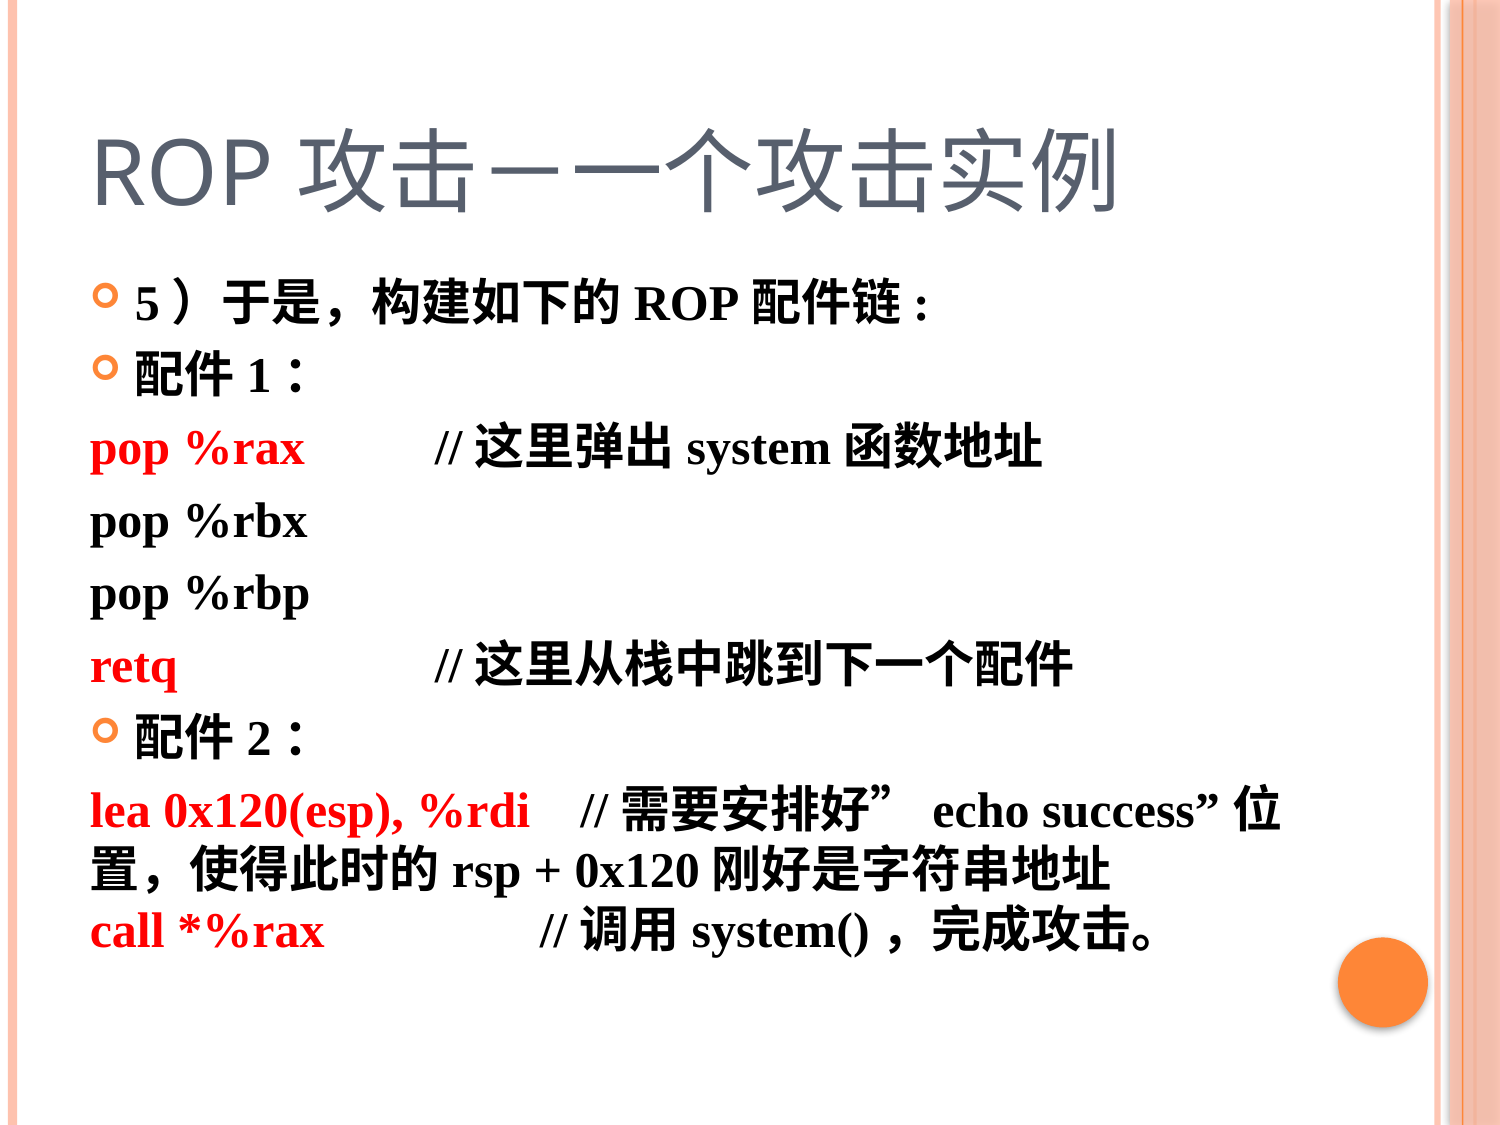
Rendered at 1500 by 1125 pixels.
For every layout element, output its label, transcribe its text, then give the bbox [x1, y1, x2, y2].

list 5）于是，构建如下的ROP配件链: 配件1： pop %rax //这里弹出system函数地址 pop %rbx pop %rbp retq //这里从栈中跳到下一个配件 配件2： lea 0x120(esp), %rdi //需要安排好”echo success”位置，使得此时的rsp + 0x120刚好是字符串地址 call *%rax //调用system()，完成攻击。 [75, 262, 1300, 1020]
title ROP攻击－一个攻击实例 [75, 45, 1300, 233]
